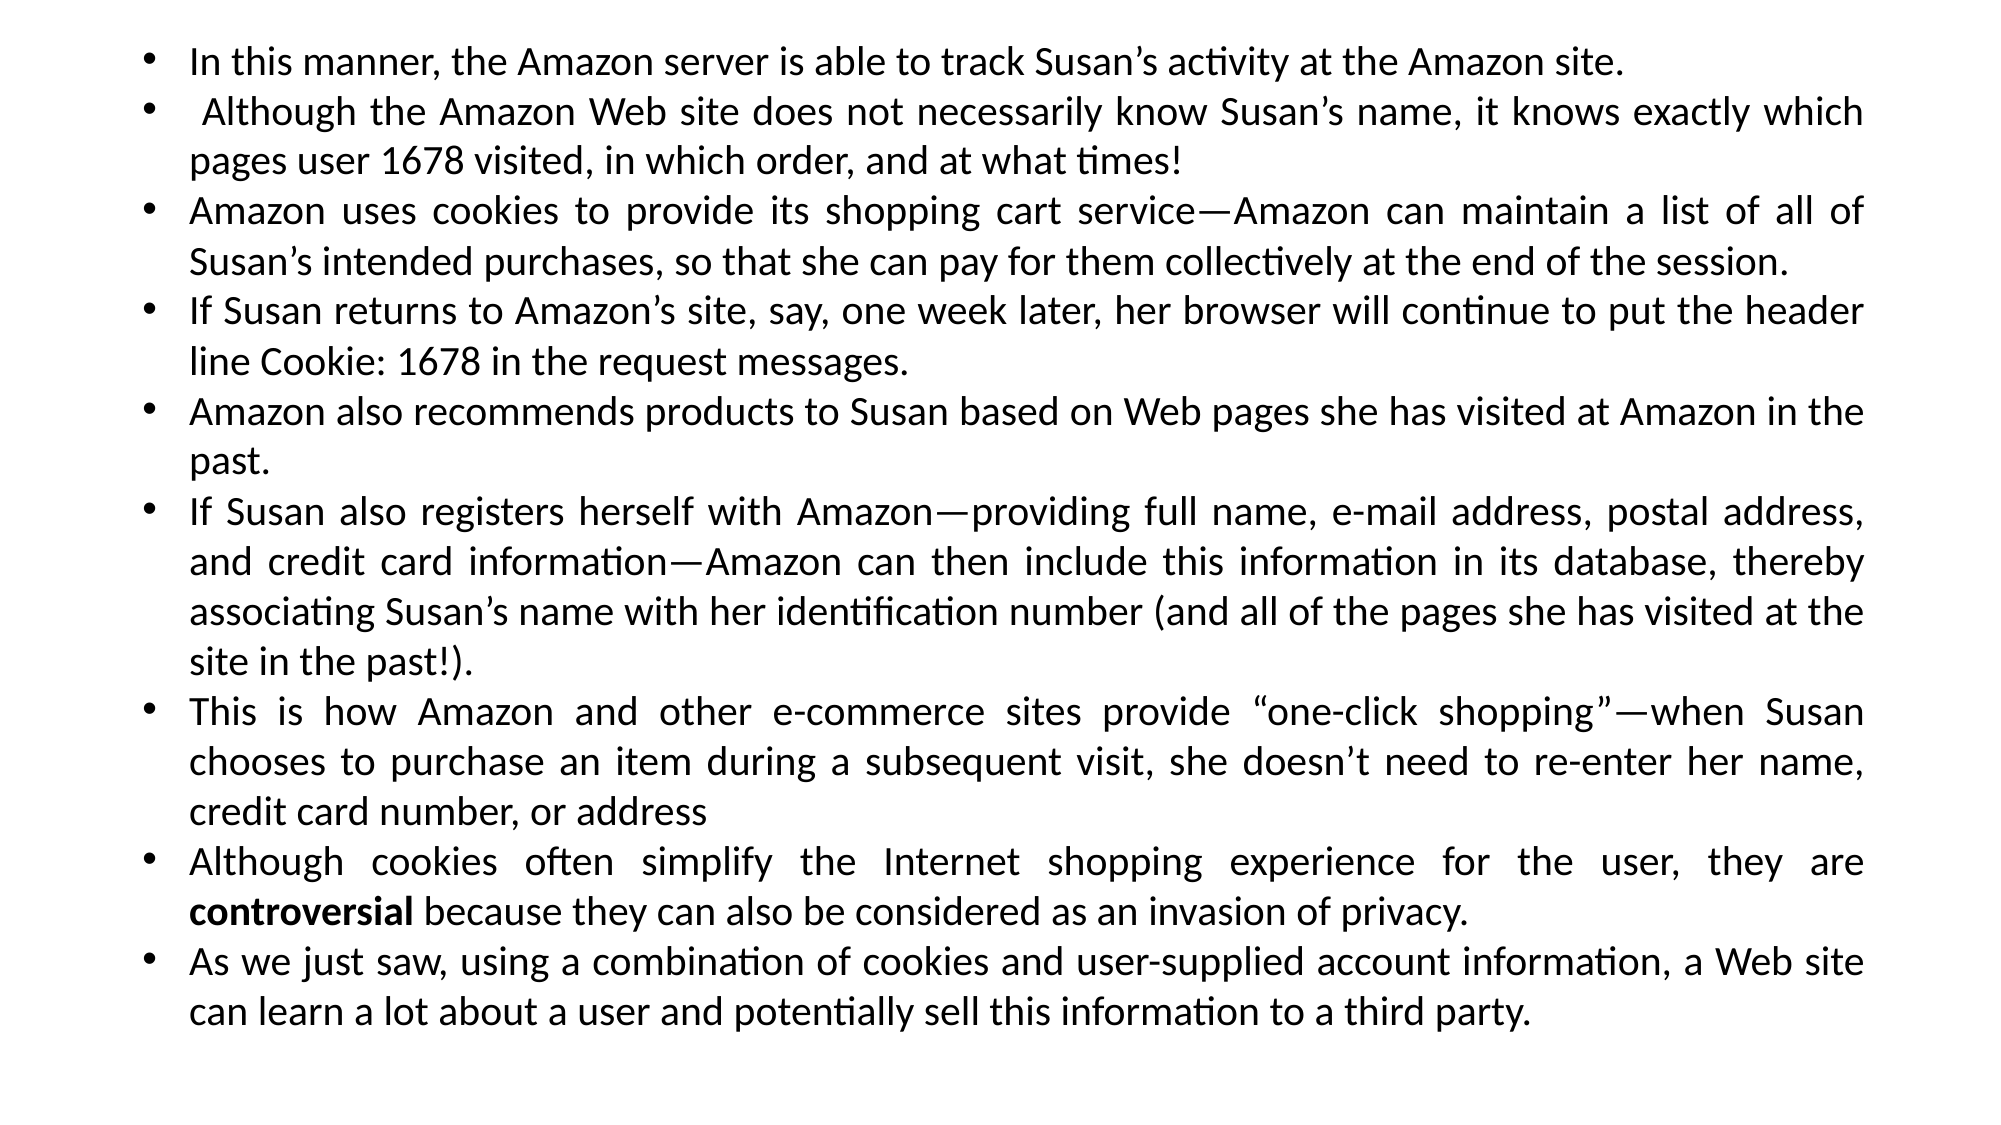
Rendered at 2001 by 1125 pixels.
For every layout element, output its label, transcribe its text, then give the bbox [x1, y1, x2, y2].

text_box In this manner, the Amazon server is able to track Susan’s activity at the Amazon site. Although the Amazon Web site does not necessarily know Susan’s name, it knows exactly which pages user 1678 visited, in which order, and at what times! Amazon uses cookies to provide its shopping cart service—Amazon can maintain a list of all of Susan’s intended purchases, so that she can pay for them collectively at the end of the session. If Susan returns to Amazon’s site, say, one week later, her browser will continue to put the header line Cookie: 1678 in the request messages. Amazon also recommends products to Susan based on Web pages she has visited at Amazon in the past. If Susan also registers herself with Amazon—providing full name, e-mail address, postal address, and credit card information—Amazon can then include this information in its database, thereby associating Susan’s name with her identification number (and all of the pages she has visited at the site in the past!). This is how Amazon and other e-commerce sites provide “one-click shopping”—when Susan chooses to purchase an item during a subsequent visit, she doesn’t need to re-enter her name, credit card number, or address Although cookies often simplify the Internet shopping experience for the user, they are controversial because they can also be considered as an invasion of privacy. As we just saw, using a combination of cookies and user-supplied account information, a Web site can learn a lot about a user and potentially sell this information to a third party. [127, 25, 1881, 1041]
